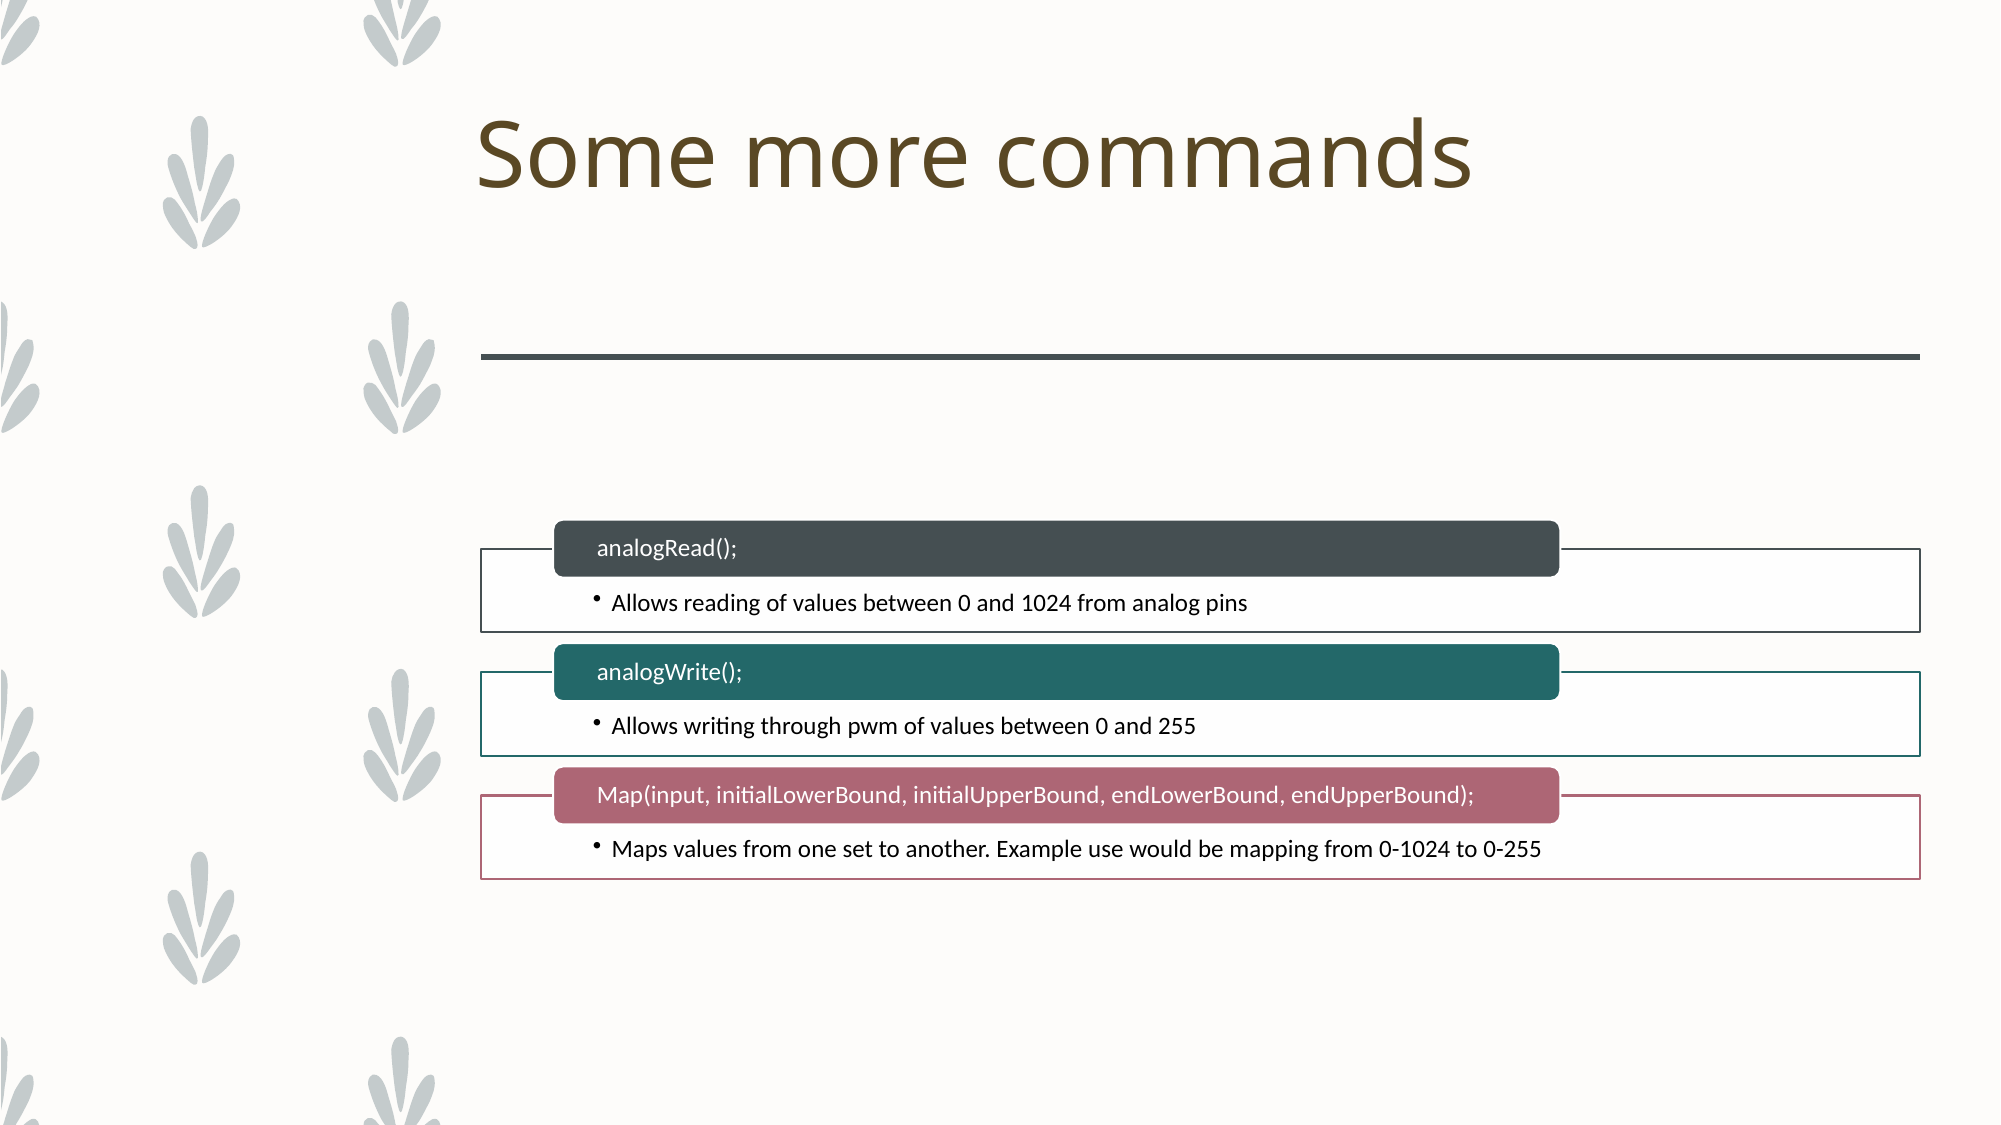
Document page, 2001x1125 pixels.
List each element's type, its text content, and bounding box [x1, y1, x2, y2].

title Some more commands [460, 93, 1920, 350]
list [480, 399, 1921, 1000]
